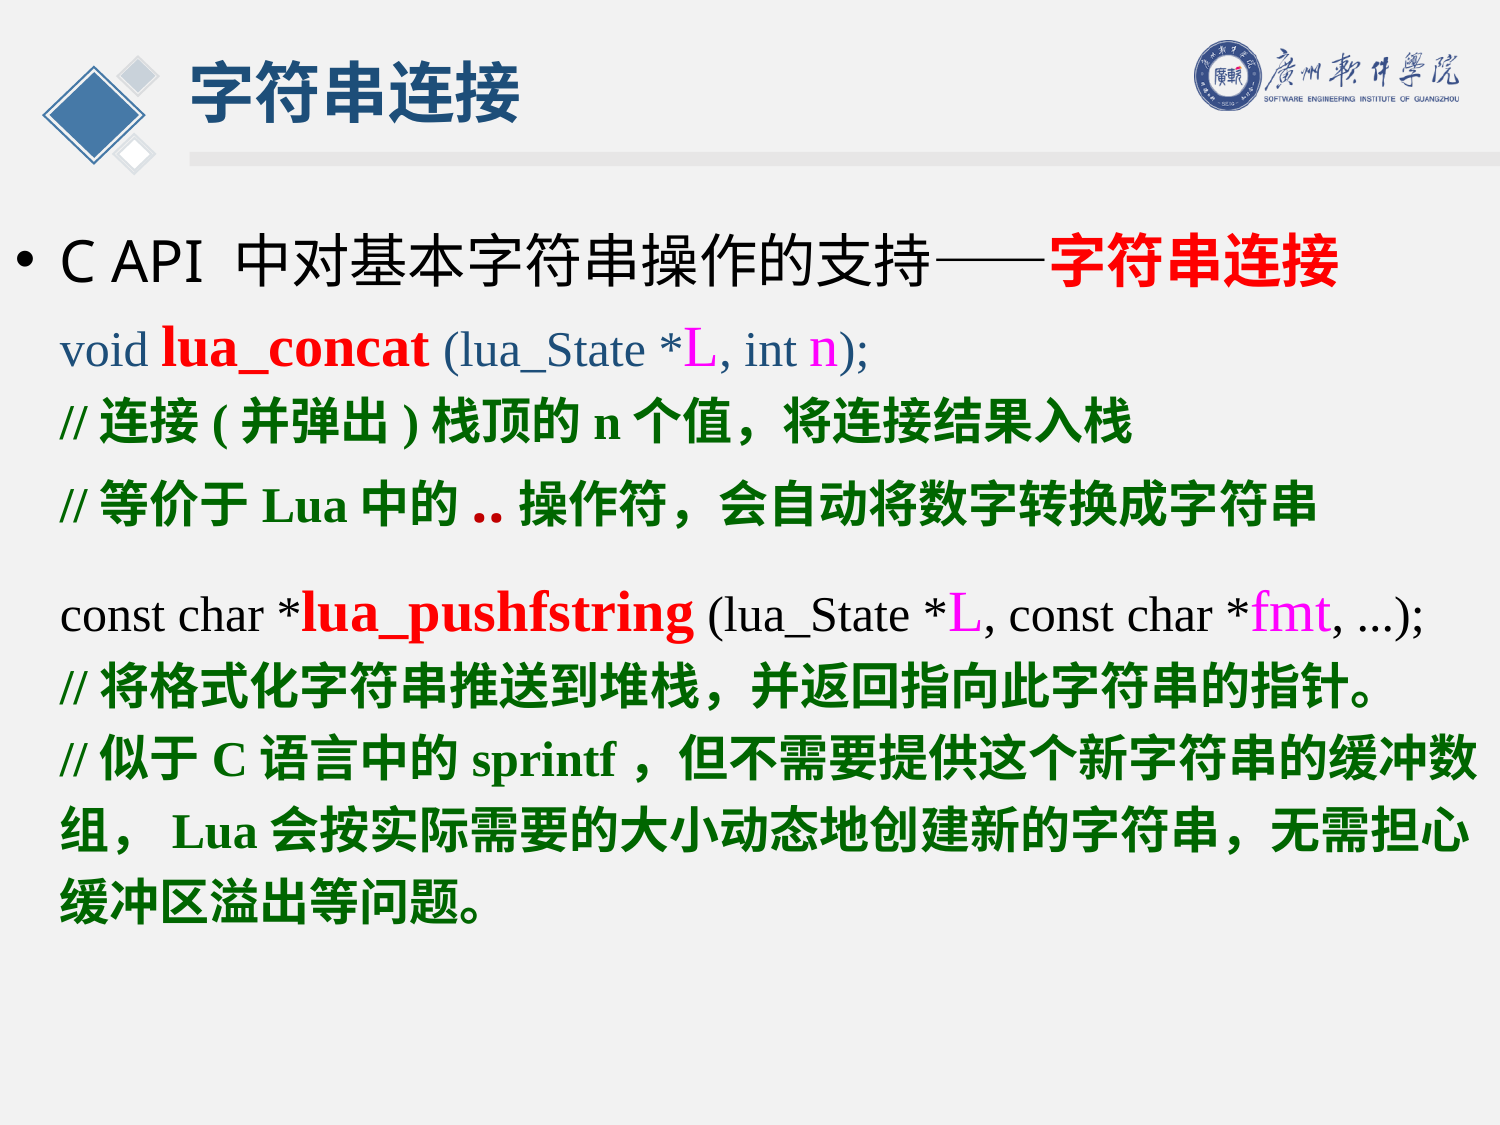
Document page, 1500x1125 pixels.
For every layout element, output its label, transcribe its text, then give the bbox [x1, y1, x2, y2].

list C API 中对基本字符串操作的支持——字符串连接 void lua_concat (lua_State *L, int n); //连接(并弹出)栈顶的n个值，将连接结果入栈 //等价于Lua中的..操作符，会自动将数字转换成字符串 const char *lua_pushfstring (lua_State *L, const char *fmt, ...); //将格式化字符串推送到堆栈，并返回指向此字符串的指针。 //似于C语言中的sprintf，但不需要提供这个新字符串的缓冲数组，Lua会按实际需要的大小动态地创建新的字符串，无需担心缓冲区溢出等问题。 [0, 202, 1500, 1051]
title 字符串连接 [173, 52, 1114, 153]
picture [1194, 40, 1459, 111]
